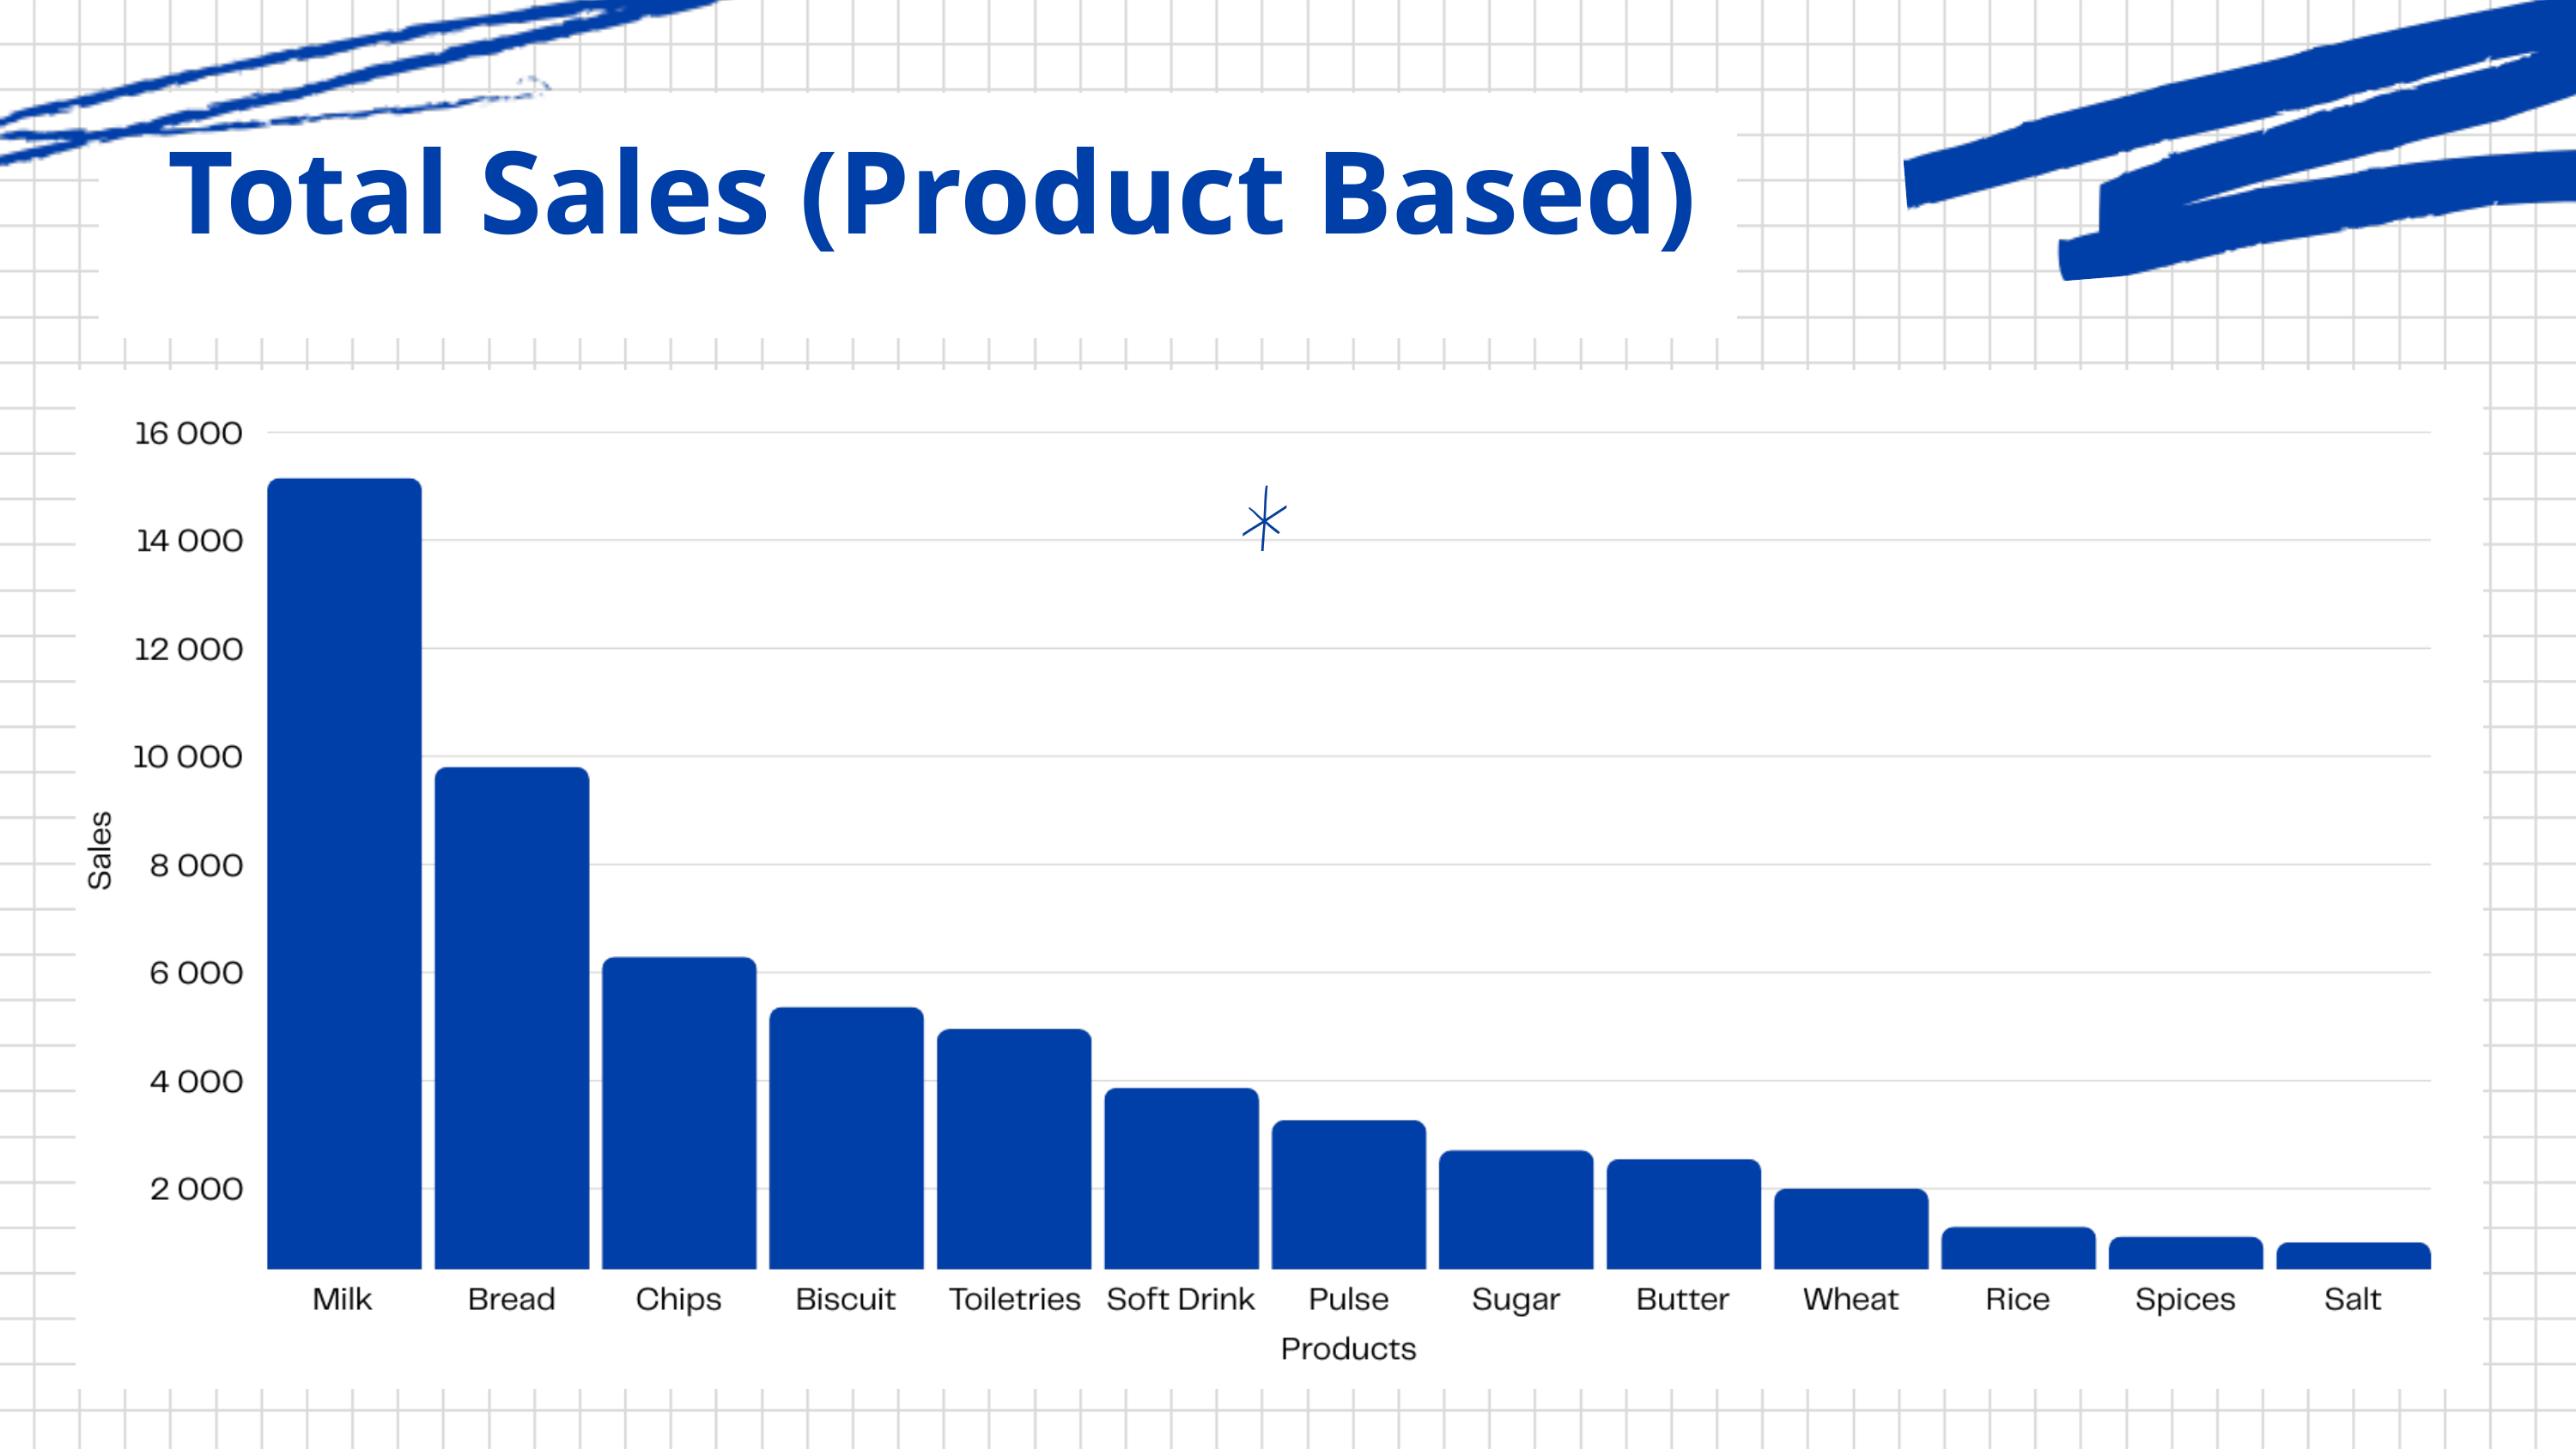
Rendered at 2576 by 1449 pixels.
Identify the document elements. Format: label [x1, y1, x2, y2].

text_box [769, 0, 2301, 184]
picture [0, 186, 2576, 1449]
text_box [99, 92, 1738, 184]
text_box [0, 0, 769, 184]
text_box [1893, 0, 2576, 184]
